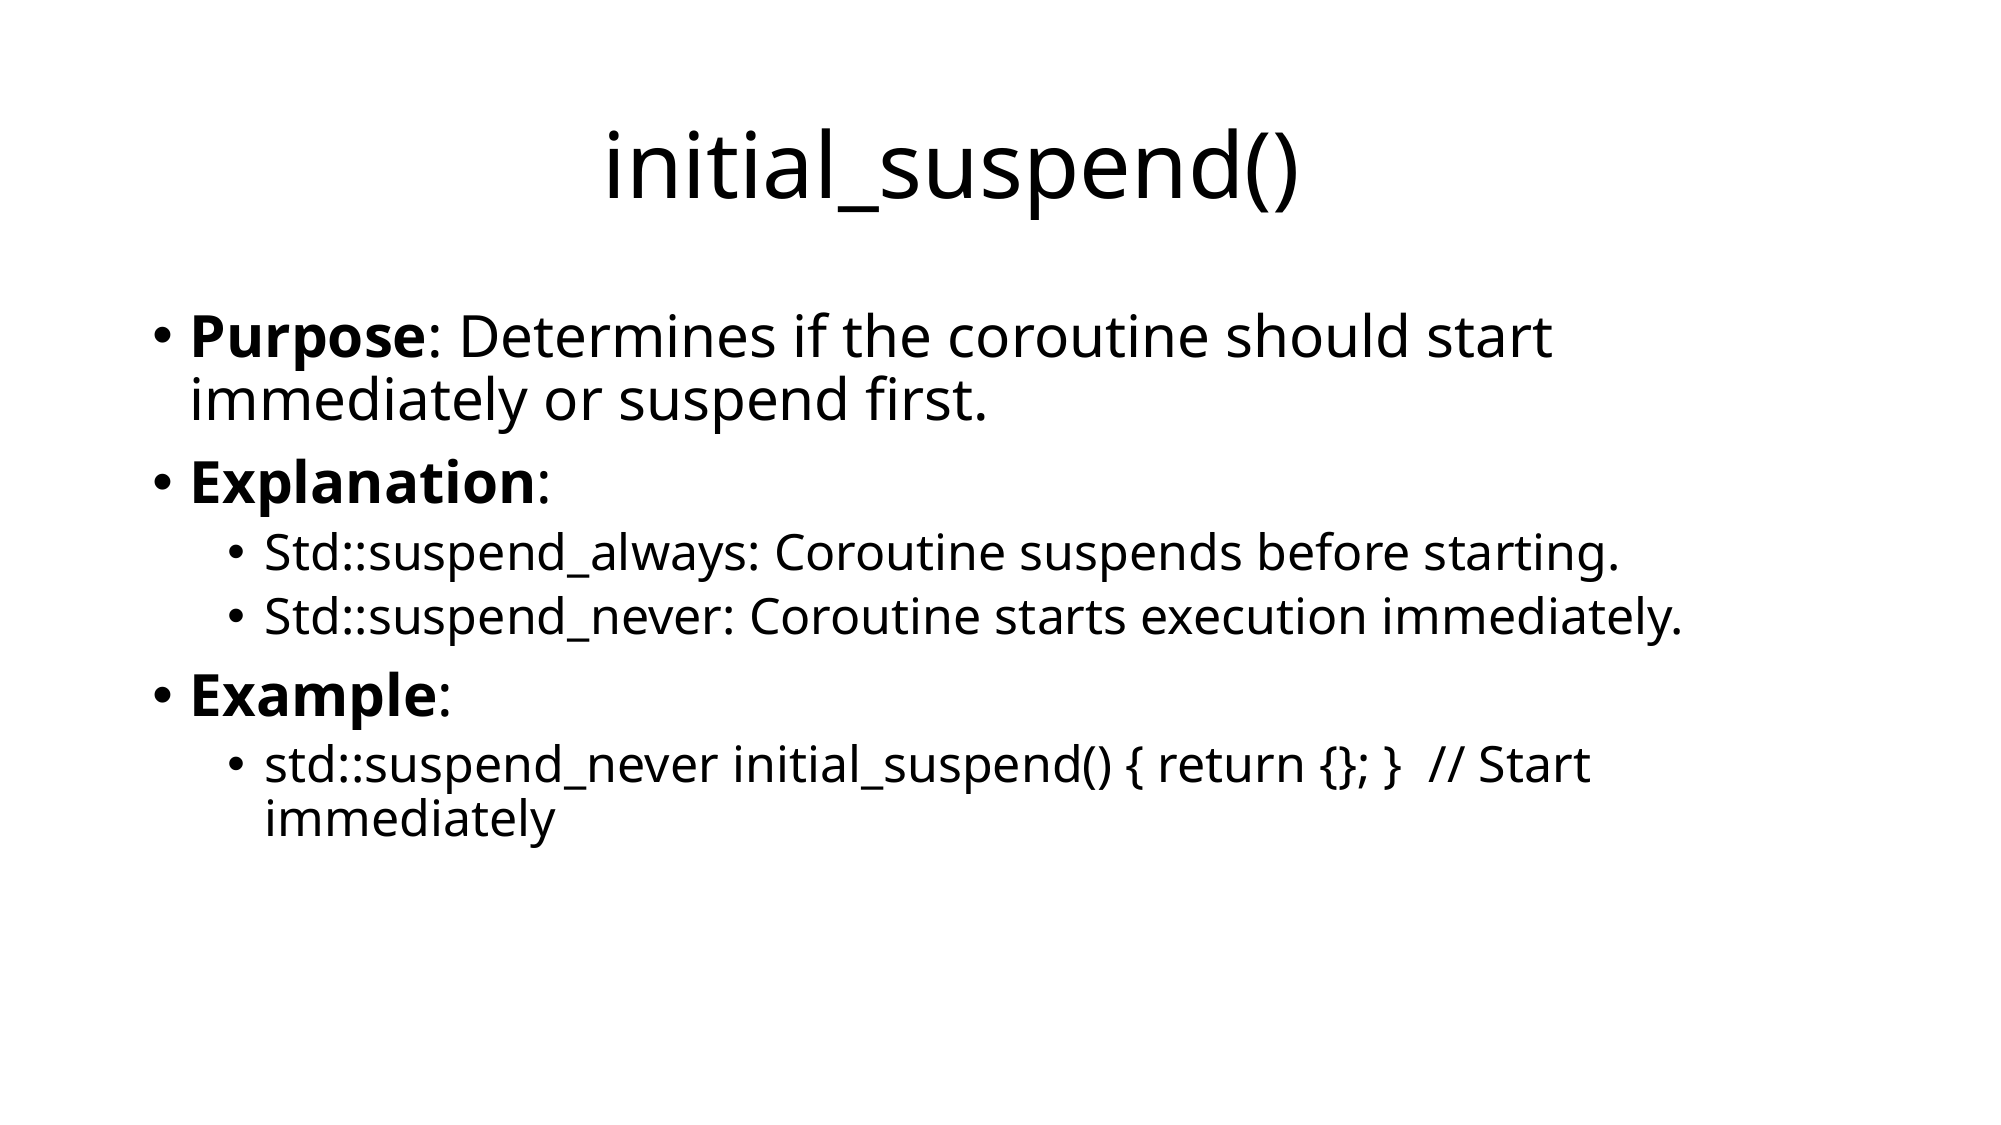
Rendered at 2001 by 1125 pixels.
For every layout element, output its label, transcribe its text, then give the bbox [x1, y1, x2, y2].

title initial_suspend() [137, 59, 1863, 278]
list Purpose: Determines if the coroutine should start immediately or suspend first. Explanation: Std::suspend_always: Coroutine suspends before starting. Std::suspend_never: Coroutine starts execution immediately. Example: std::suspend_never initial_suspend() { return {}; } // Start immediately [137, 299, 1863, 1014]
